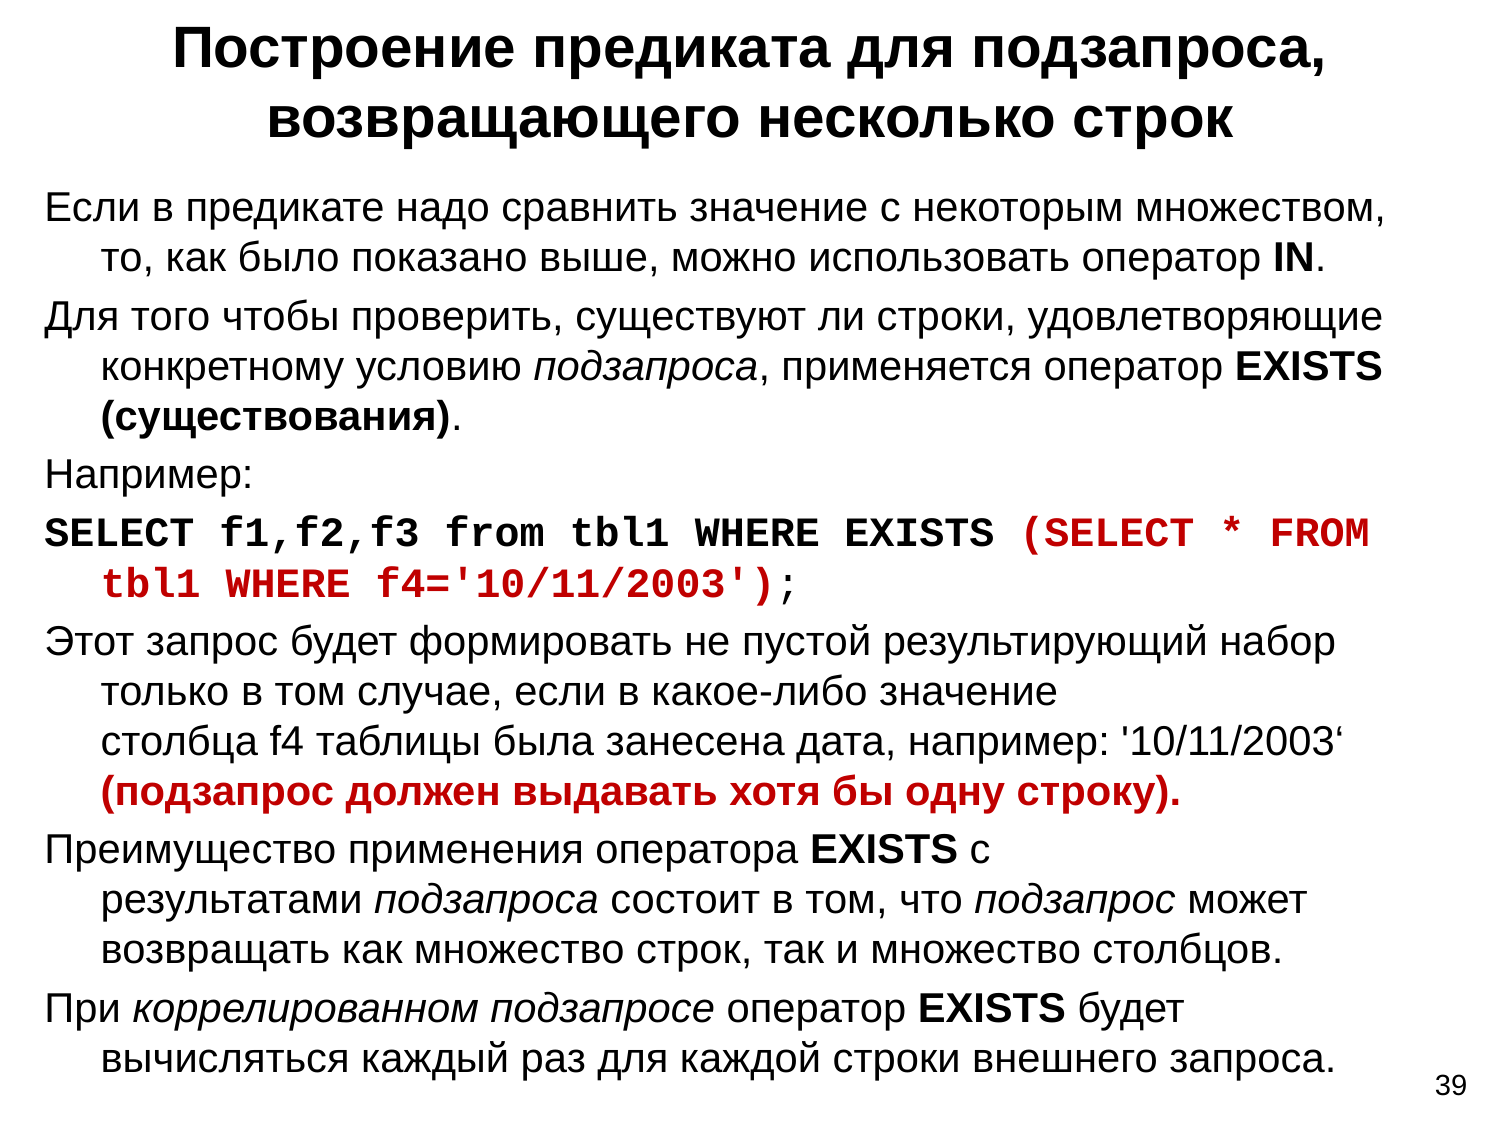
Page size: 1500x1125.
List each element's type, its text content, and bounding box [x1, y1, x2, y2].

title Построение предиката для подзапроса, возвращающего несколько строк [74, 44, 1426, 114]
list Если в предикате надо сравнить значение с некоторым множеством, то, как было показано выше, можно использовать оператор IN. Для того чтобы проверить, существуют ли строки, удовлетворяющие конкретному условию подзапроса, применяется оператор EXISTS (существования). Например: SELECT f1,f2,f3 from tbl1 WHERE EXISTS (SELECT * FROM tbl1 WHERE f4='10/11/2003'); Этот запрос будет формировать не пустой результирующий набор только в том случае, если в какое-либо значение столбца f4 таблицы была занесена дата, например: '10/11/2003‘ (подзапрос должен выдавать хотя бы одну строку). Преимущество применения оператора EXISTS с результатами подзапроса состоит в том, что подзапрос может возвращать как множество строк, так и множество столбцов. При коррелированном подзапросе оператор EXISTS будет вычисляться каждый раз для каждой строки внешнего запроса. [29, 172, 1460, 1107]
slide_number 39 [1460, 1058, 1483, 1103]
